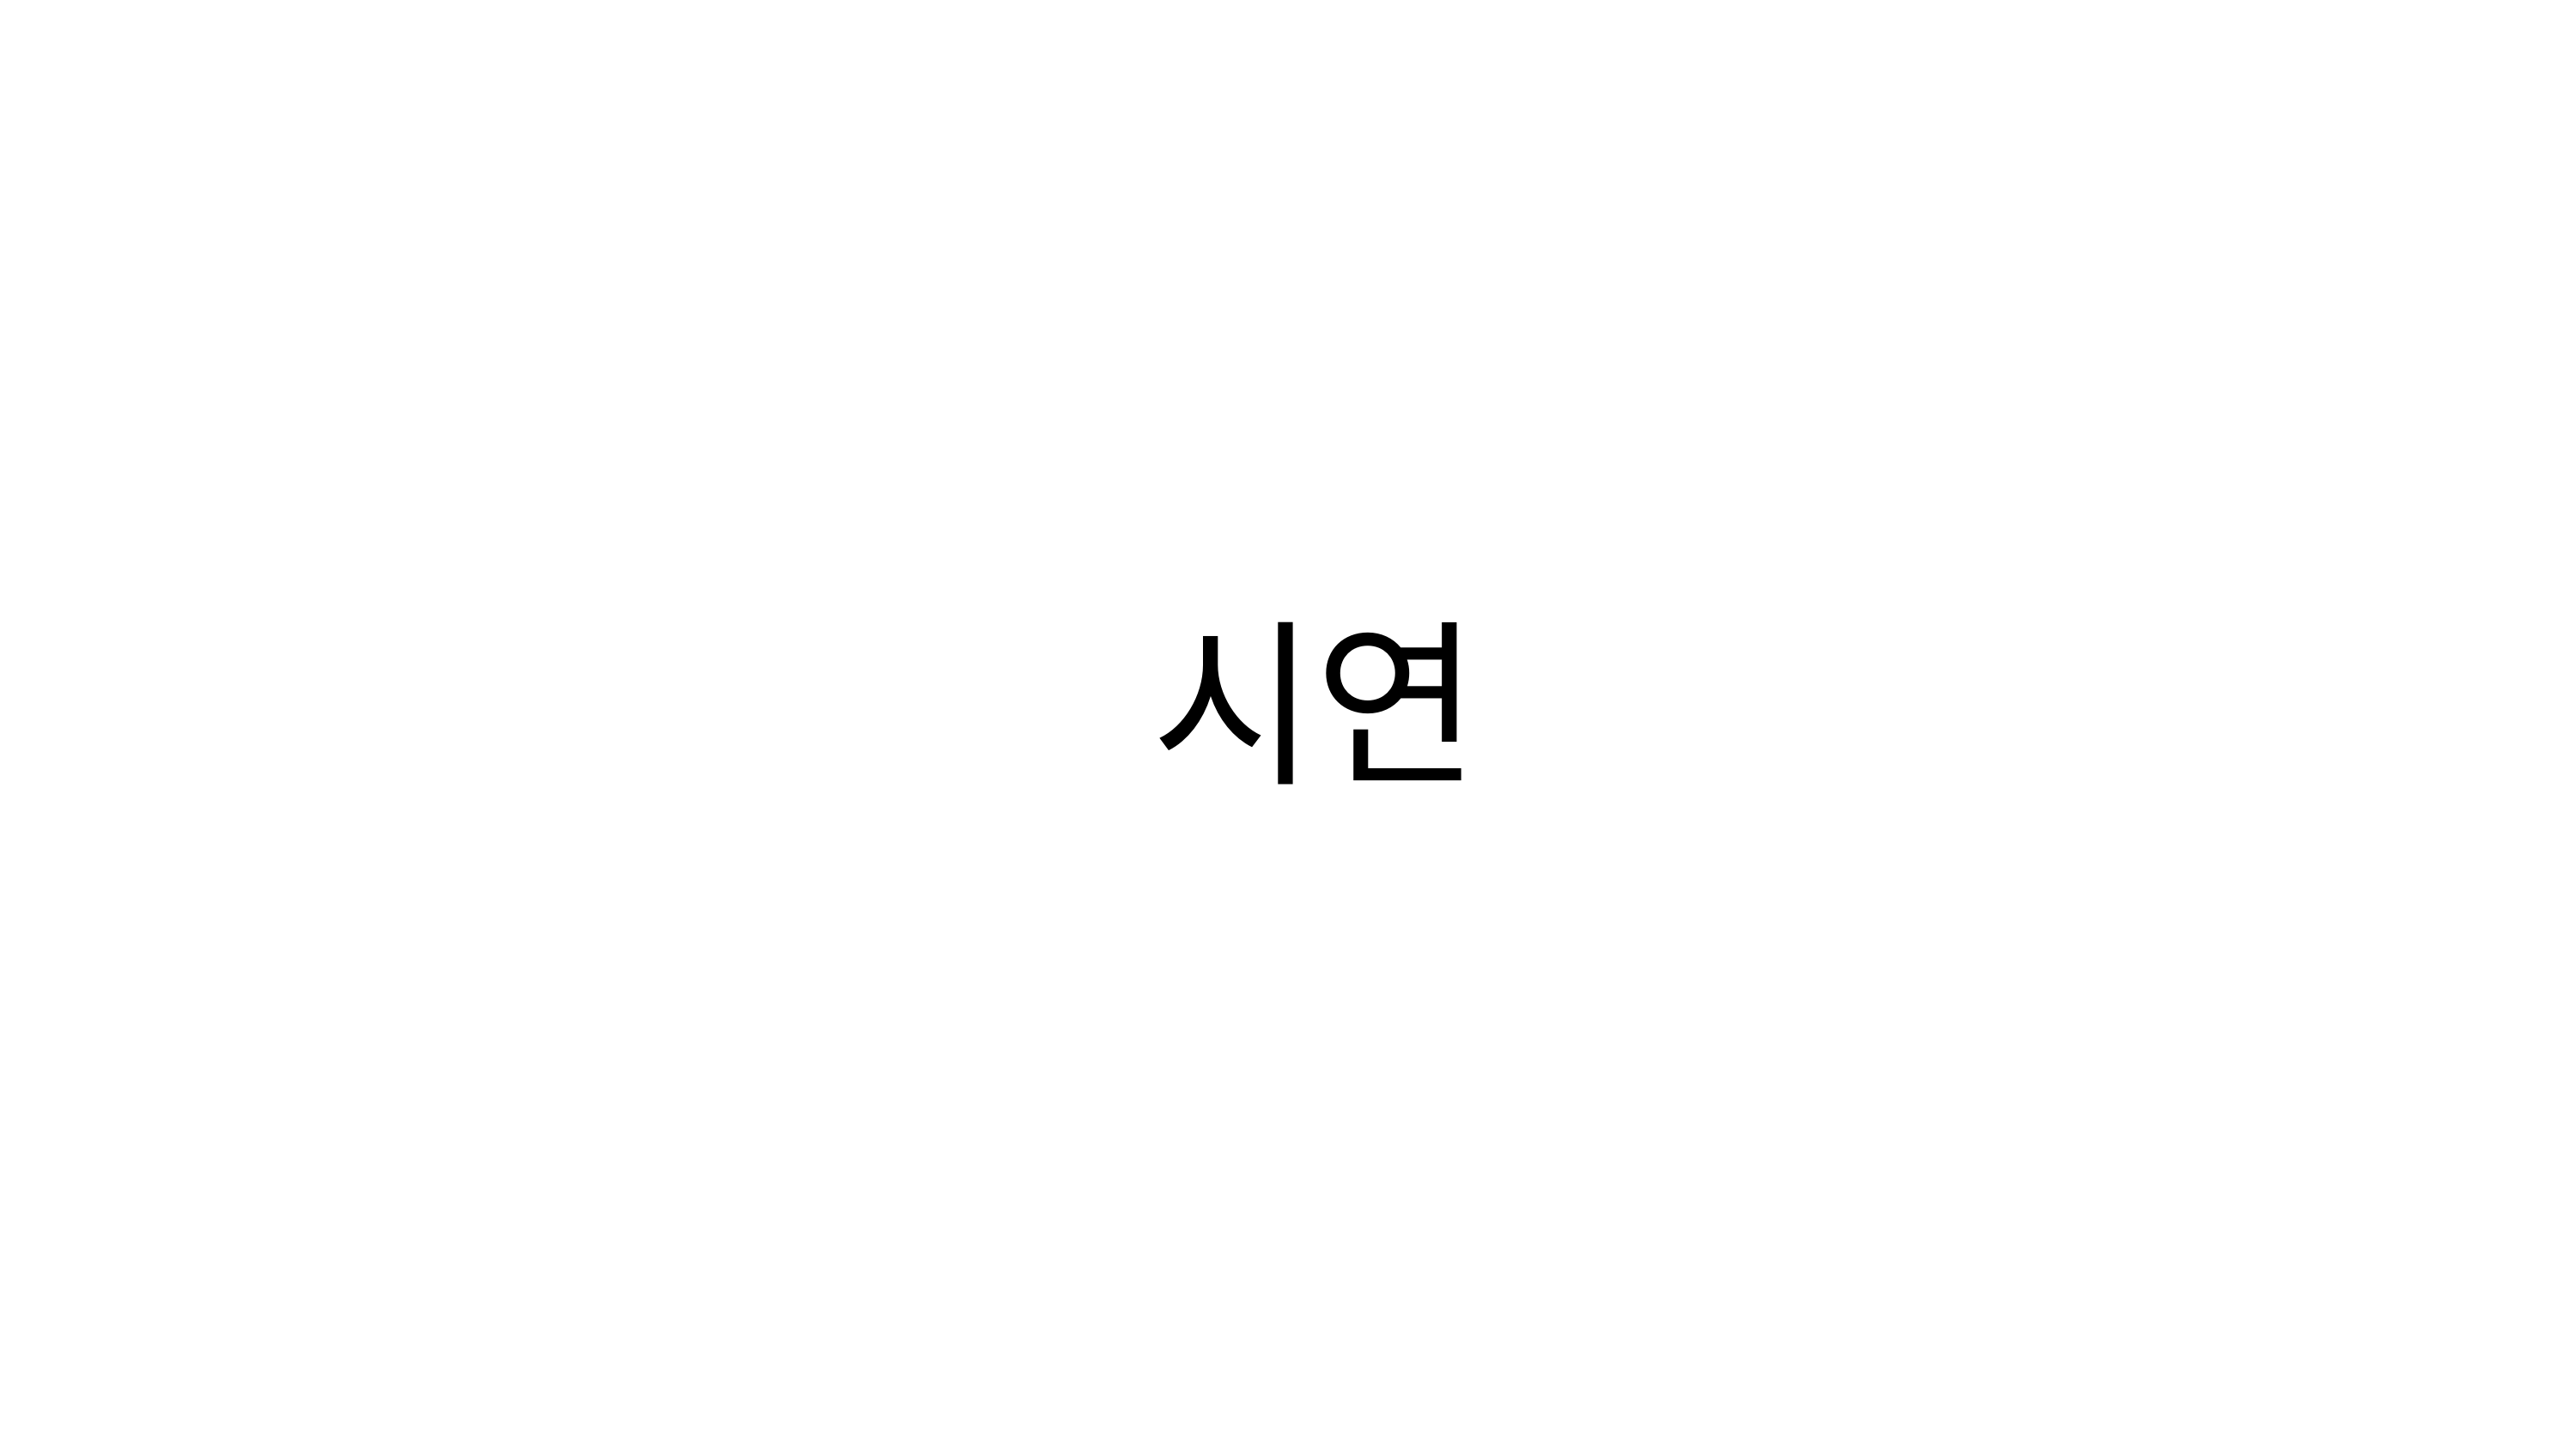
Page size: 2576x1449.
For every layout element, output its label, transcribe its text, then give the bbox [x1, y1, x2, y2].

text_box 시연 [1139, 585, 1492, 812]
